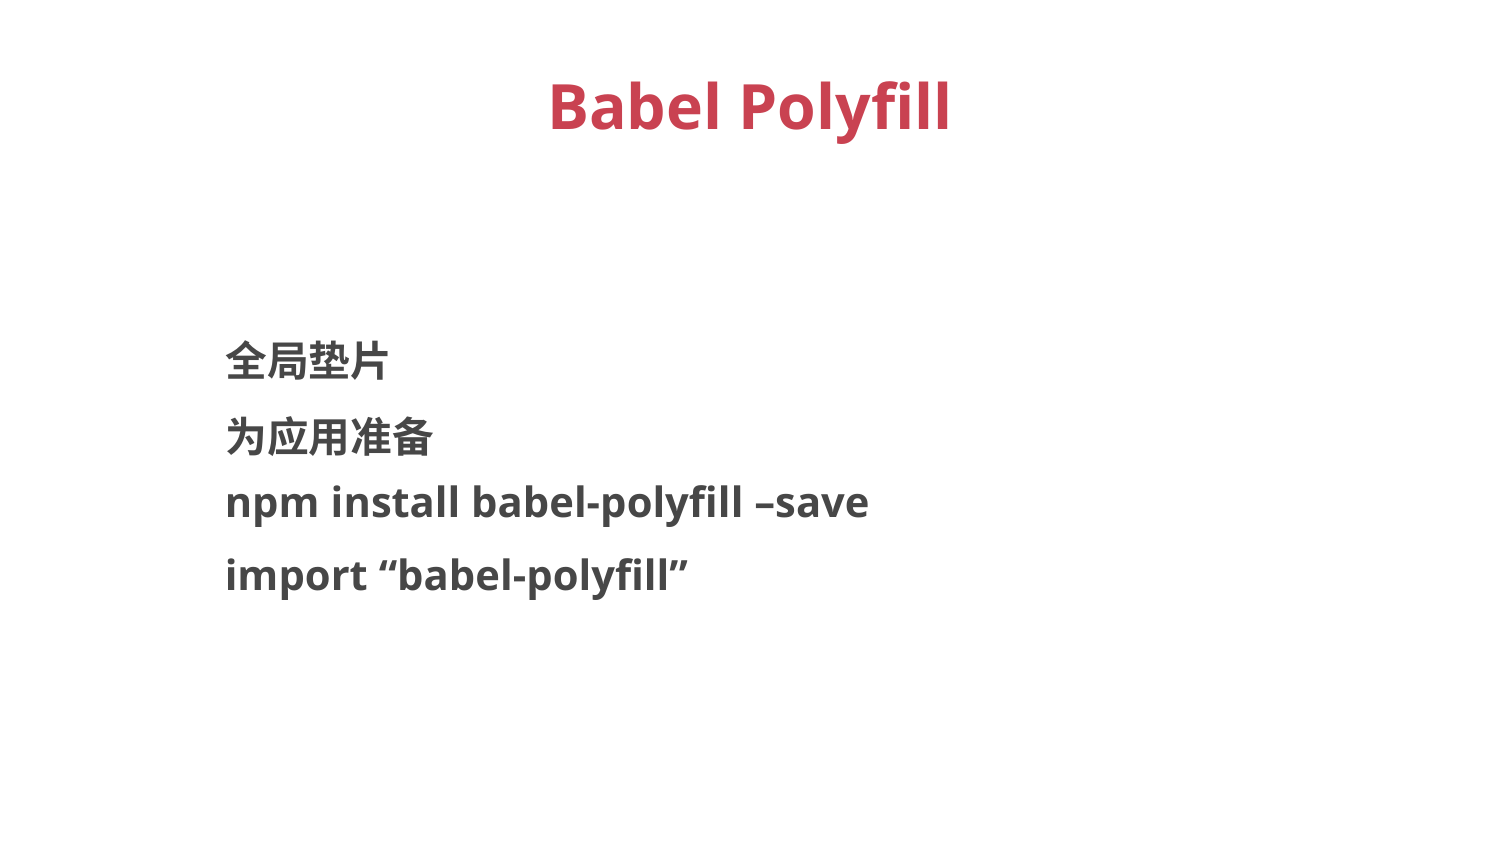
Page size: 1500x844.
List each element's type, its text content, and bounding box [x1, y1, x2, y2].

text_box 为应用准备 [135, 402, 1486, 468]
text_box 全局垫片 [135, 327, 1486, 393]
text_box import “babel-polyfill” [135, 541, 1486, 606]
title Babel Polyfill [75, 33, 1425, 175]
text_box npm install babel-polyfill –save [135, 468, 1486, 534]
